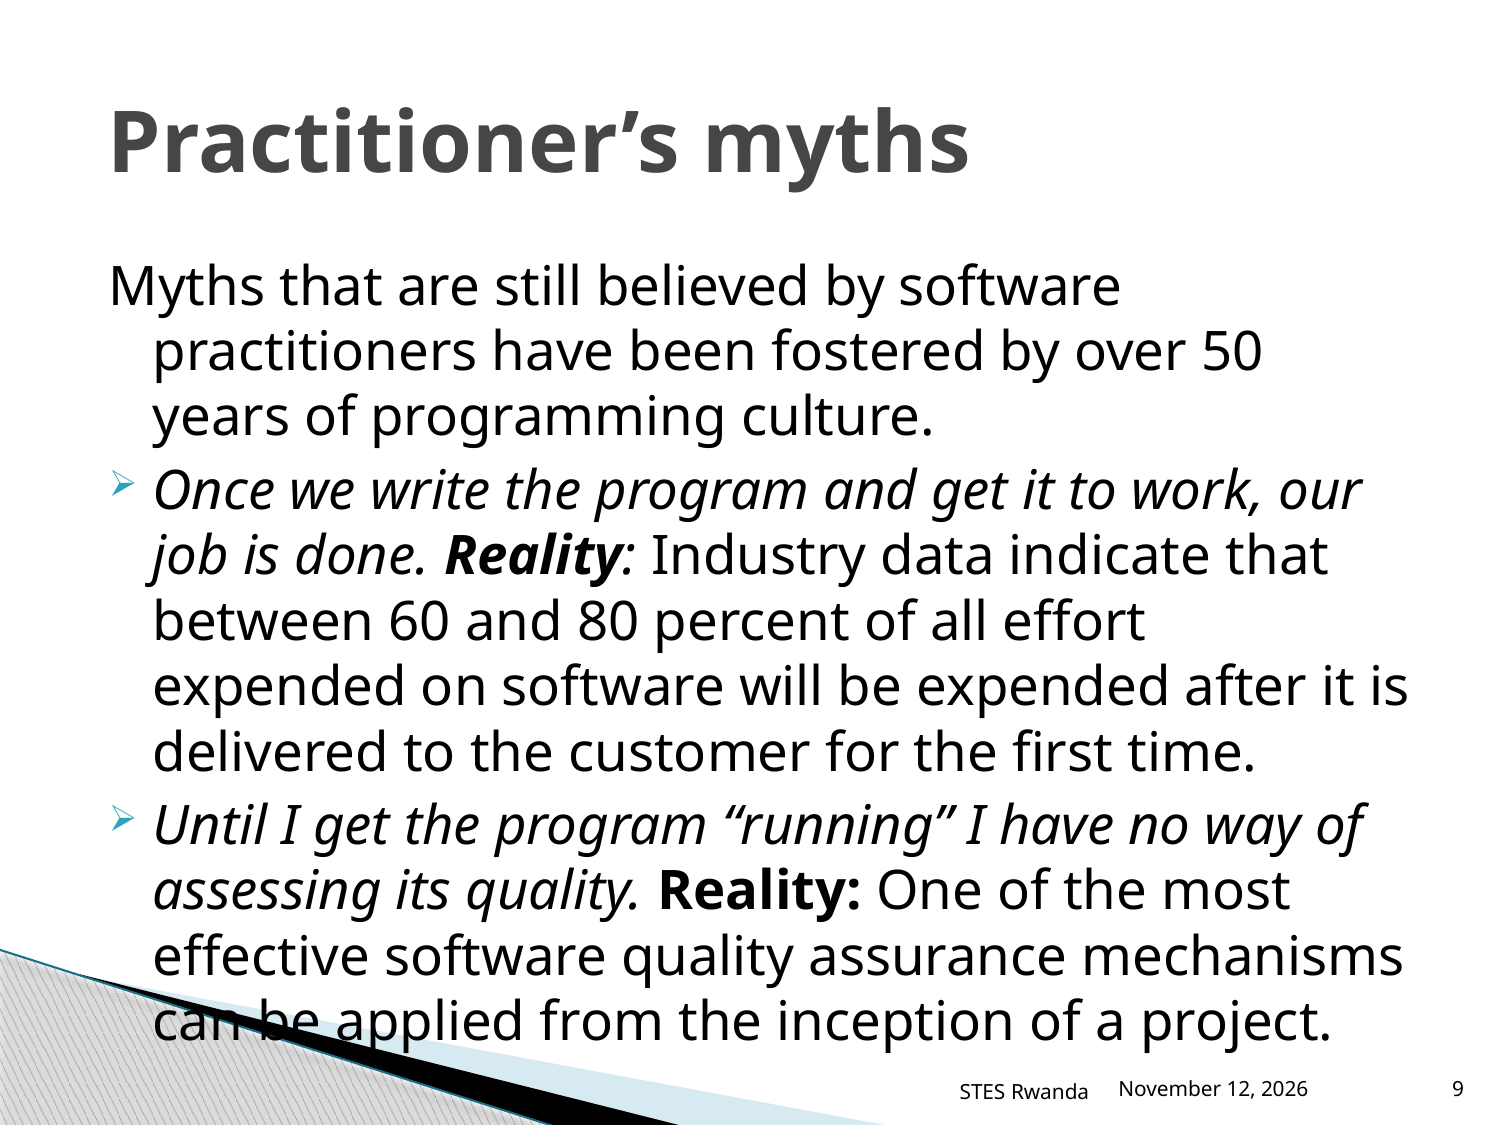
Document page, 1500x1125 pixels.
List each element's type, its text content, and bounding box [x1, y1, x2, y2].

list Myths that are still believed by software practitioners have been fostered by over 50 years of programming culture. Once we write the program and get it to work, our job is done. Reality: Industry data indicate that between 60 and 80 percent of all effort expended on software will be expended after it is delivered to the customer for the first time. Until I get the program “running” I have no way of assessing its quality. Reality: One of the most effective software quality assurance mechanisms can be applied from the inception of a project. [75, 243, 1425, 1075]
title Practitioner’s myths [75, 45, 1425, 233]
slide_number 9 [1418, 1051, 1479, 1112]
footer STES Rwanda [718, 1051, 1105, 1112]
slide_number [1105, 1051, 1418, 1112]
